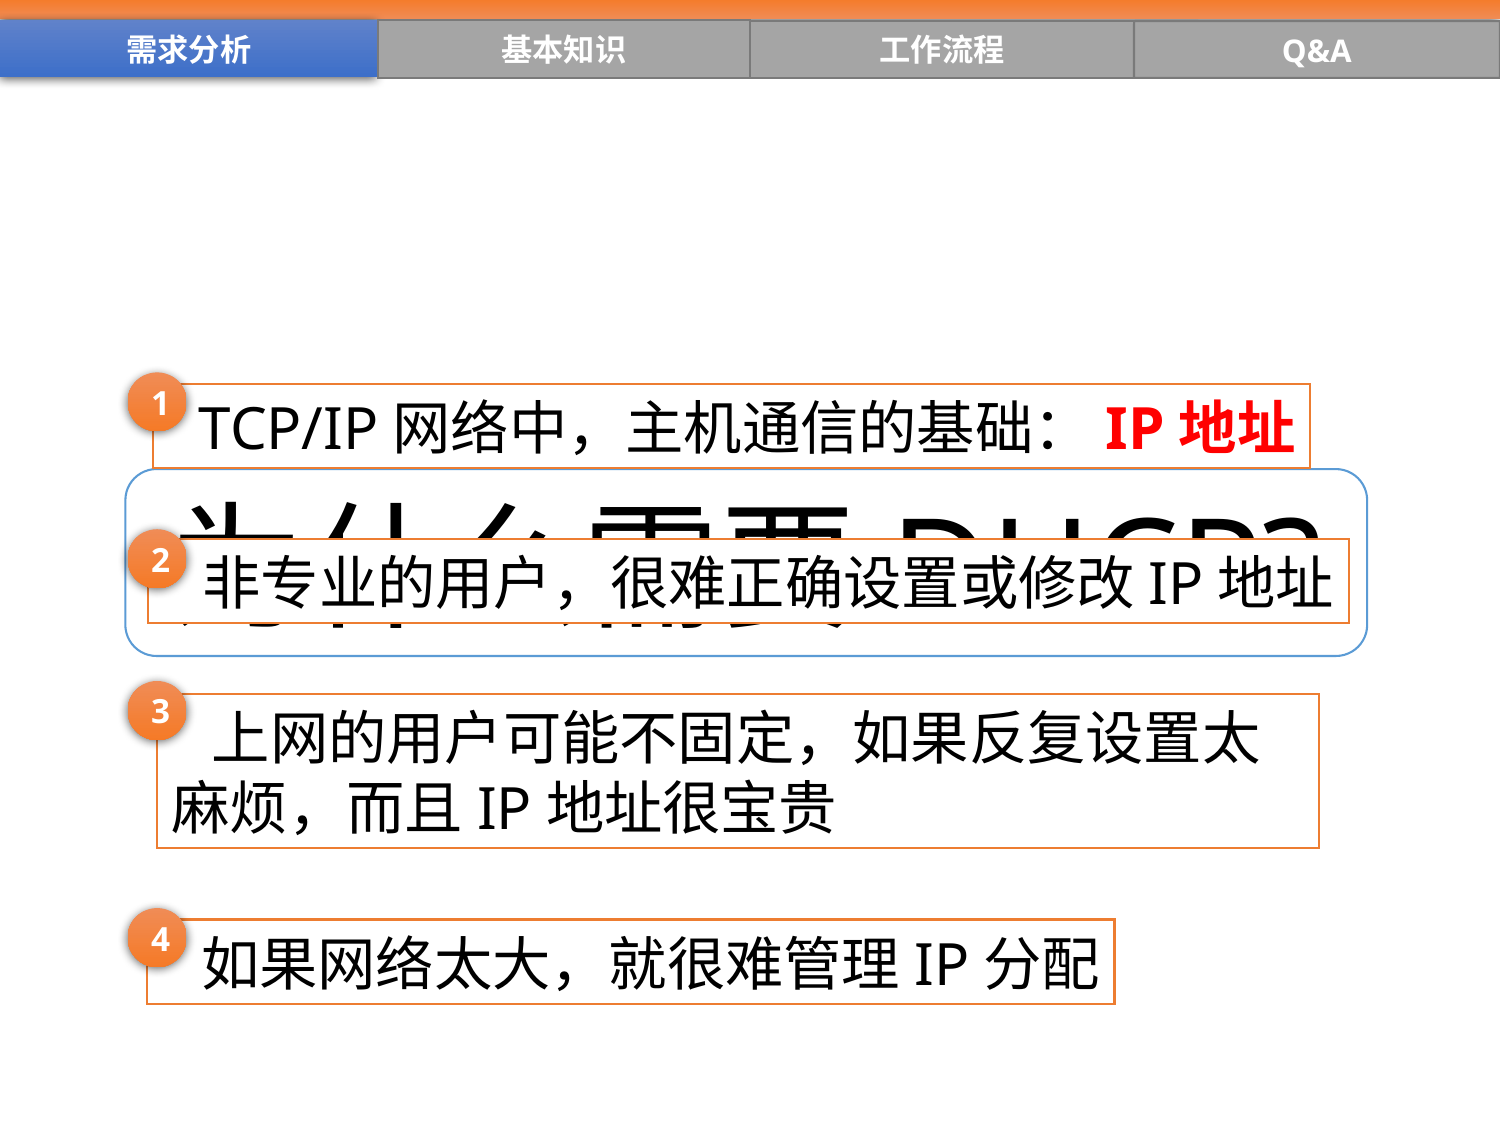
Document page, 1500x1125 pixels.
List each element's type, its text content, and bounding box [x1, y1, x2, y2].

text_box 上网的用户可能不固定，如果反复设置太麻烦，而且IP地址很宝贵 [156, 693, 1320, 849]
text_box 需求分析 [0, 20, 377, 77]
text_box 1 [127, 372, 187, 432]
text_box 2 [127, 529, 187, 589]
text_box 基本知识 [377, 19, 751, 79]
text_box TCP/IP网络中，主机通信的基础：IP地址 [152, 383, 1311, 469]
text_box 如果网络太大，就很难管理IP分配 [146, 918, 1116, 1005]
text_box 非专业的用户，很难正确设置或修改IP地址 [147, 538, 1350, 624]
text_box [0, 0, 1500, 19]
text_box 工作流程 [749, 20, 1133, 79]
text_box 为什么需要DHCP? [124, 468, 1369, 658]
text_box 4 [127, 908, 187, 968]
text_box Q&A [1132, 19, 1500, 79]
text_box 3 [127, 681, 187, 741]
